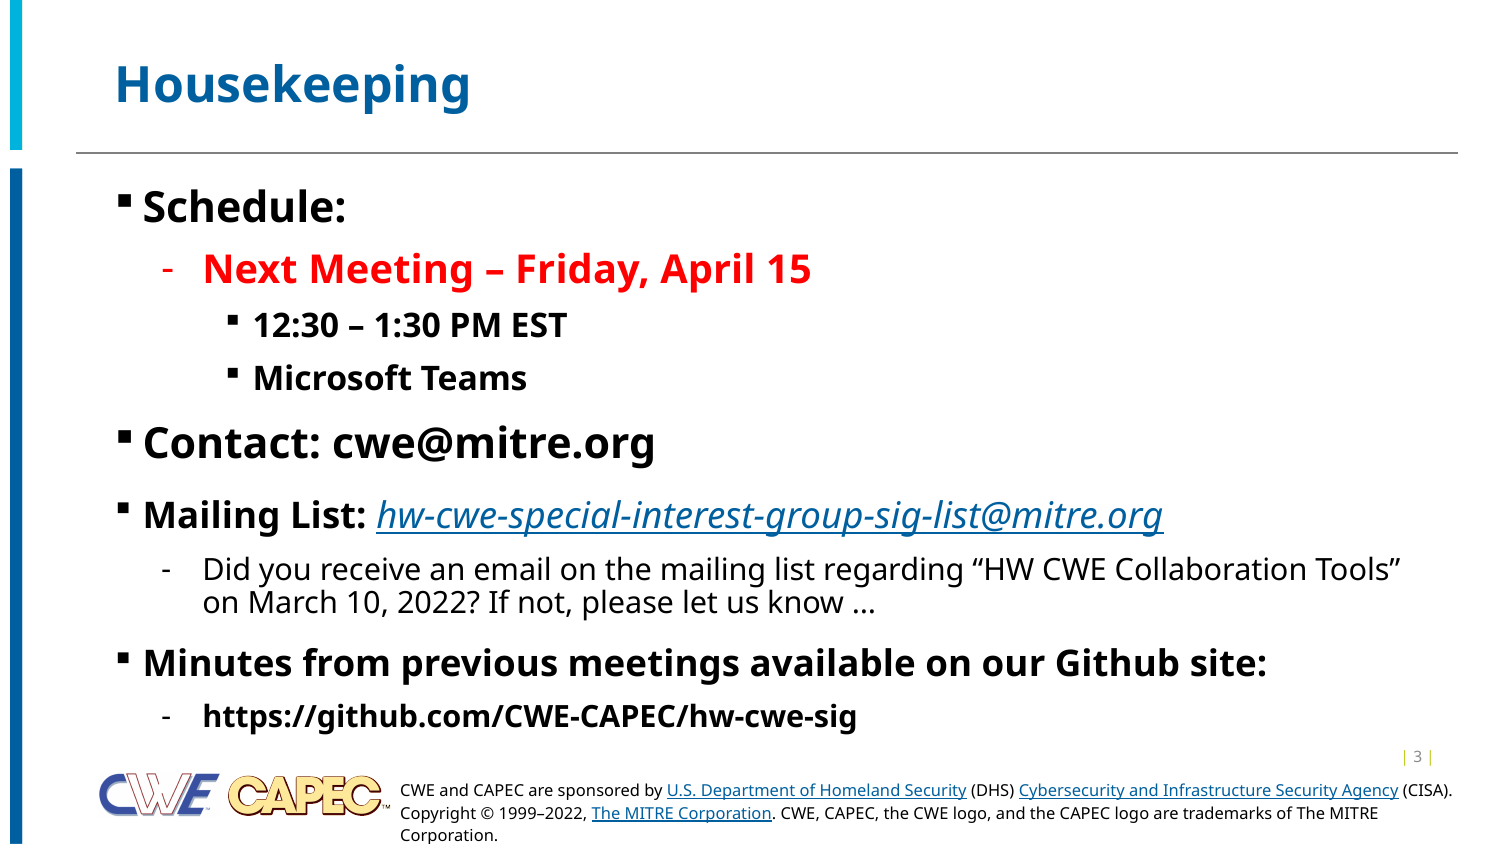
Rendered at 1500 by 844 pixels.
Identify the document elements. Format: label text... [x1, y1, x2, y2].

list Schedule: Next Meeting – Friday, April 15 12:30 – 1:30 PM EST Microsoft Teams Contact: cwe@mitre.org Mailing List: hw-cwe-special-interest-group-sig-list@mitre.org Did you receive an email on the mailing list regarding “HW CWE Collaboration Tools” on March 10, 2022? If not, please let us know … Minutes from previous meetings available on our Github site: https://github.com/CWE-CAPEC/hw-cwe-sig [99, 178, 1450, 743]
title Housekeeping [99, 33, 1248, 141]
slide_number | 3 | [1368, 753, 1450, 776]
picture [98, 766, 395, 824]
